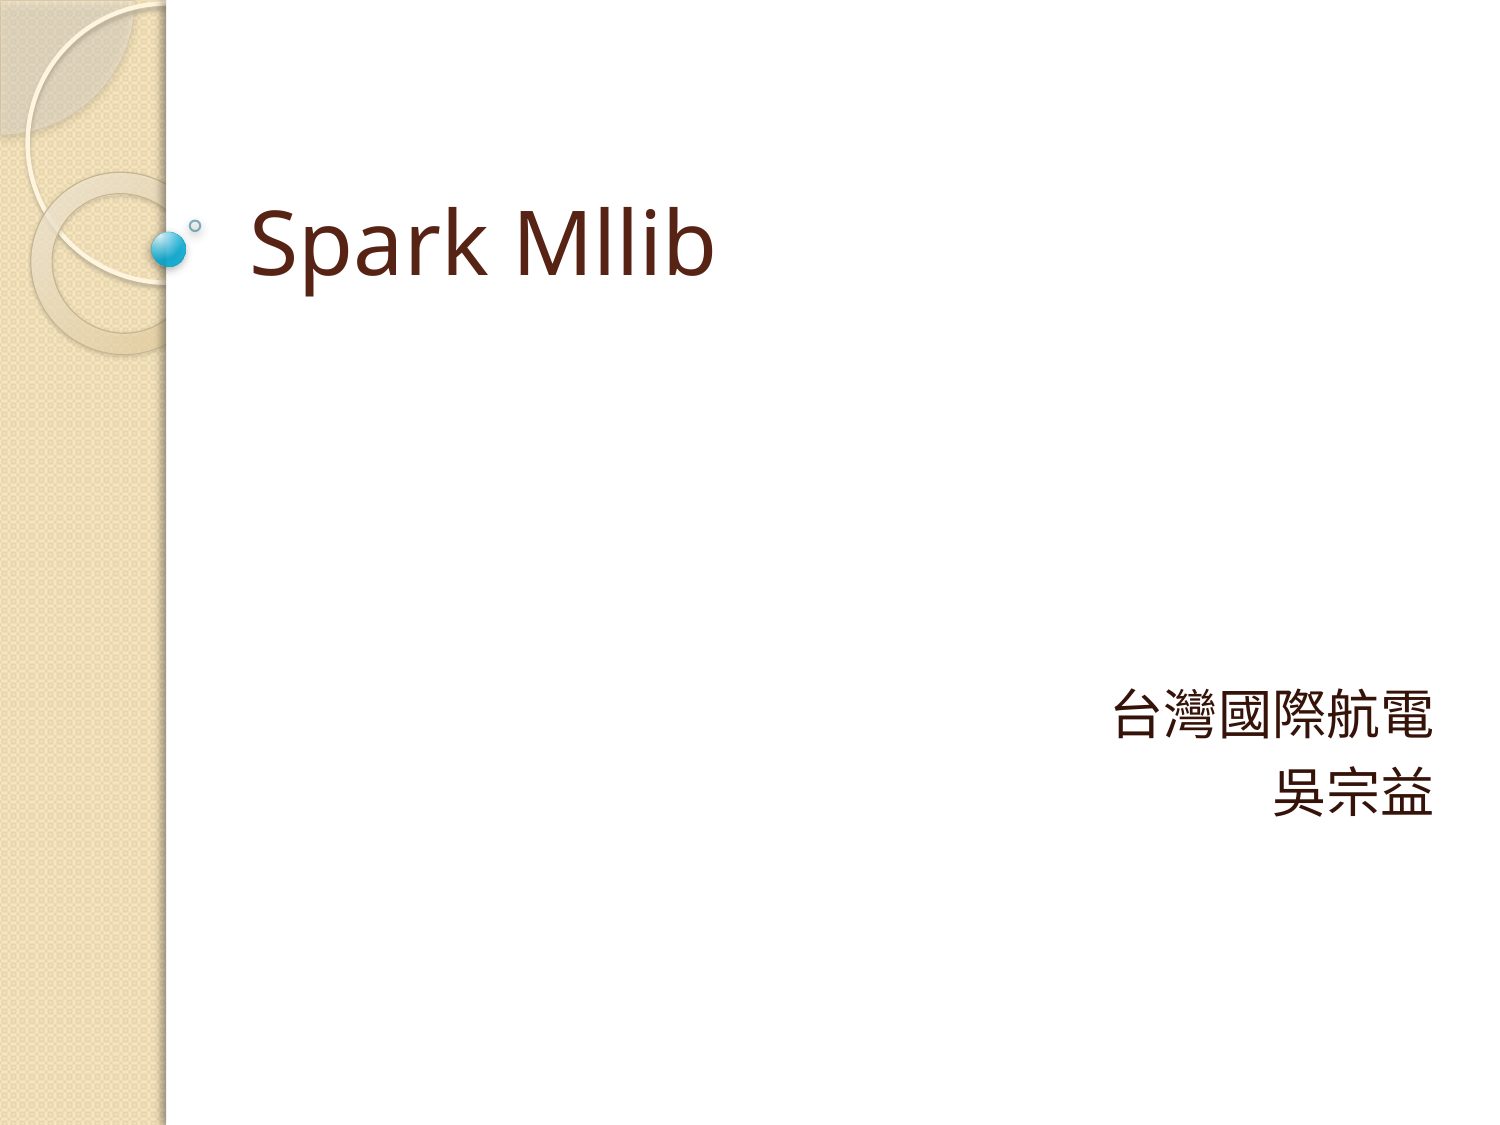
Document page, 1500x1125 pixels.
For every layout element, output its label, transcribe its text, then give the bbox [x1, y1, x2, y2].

subtitle 台灣國際航電 吳宗益 [234, 680, 1450, 969]
title Spark Mllib [234, 59, 1450, 301]
